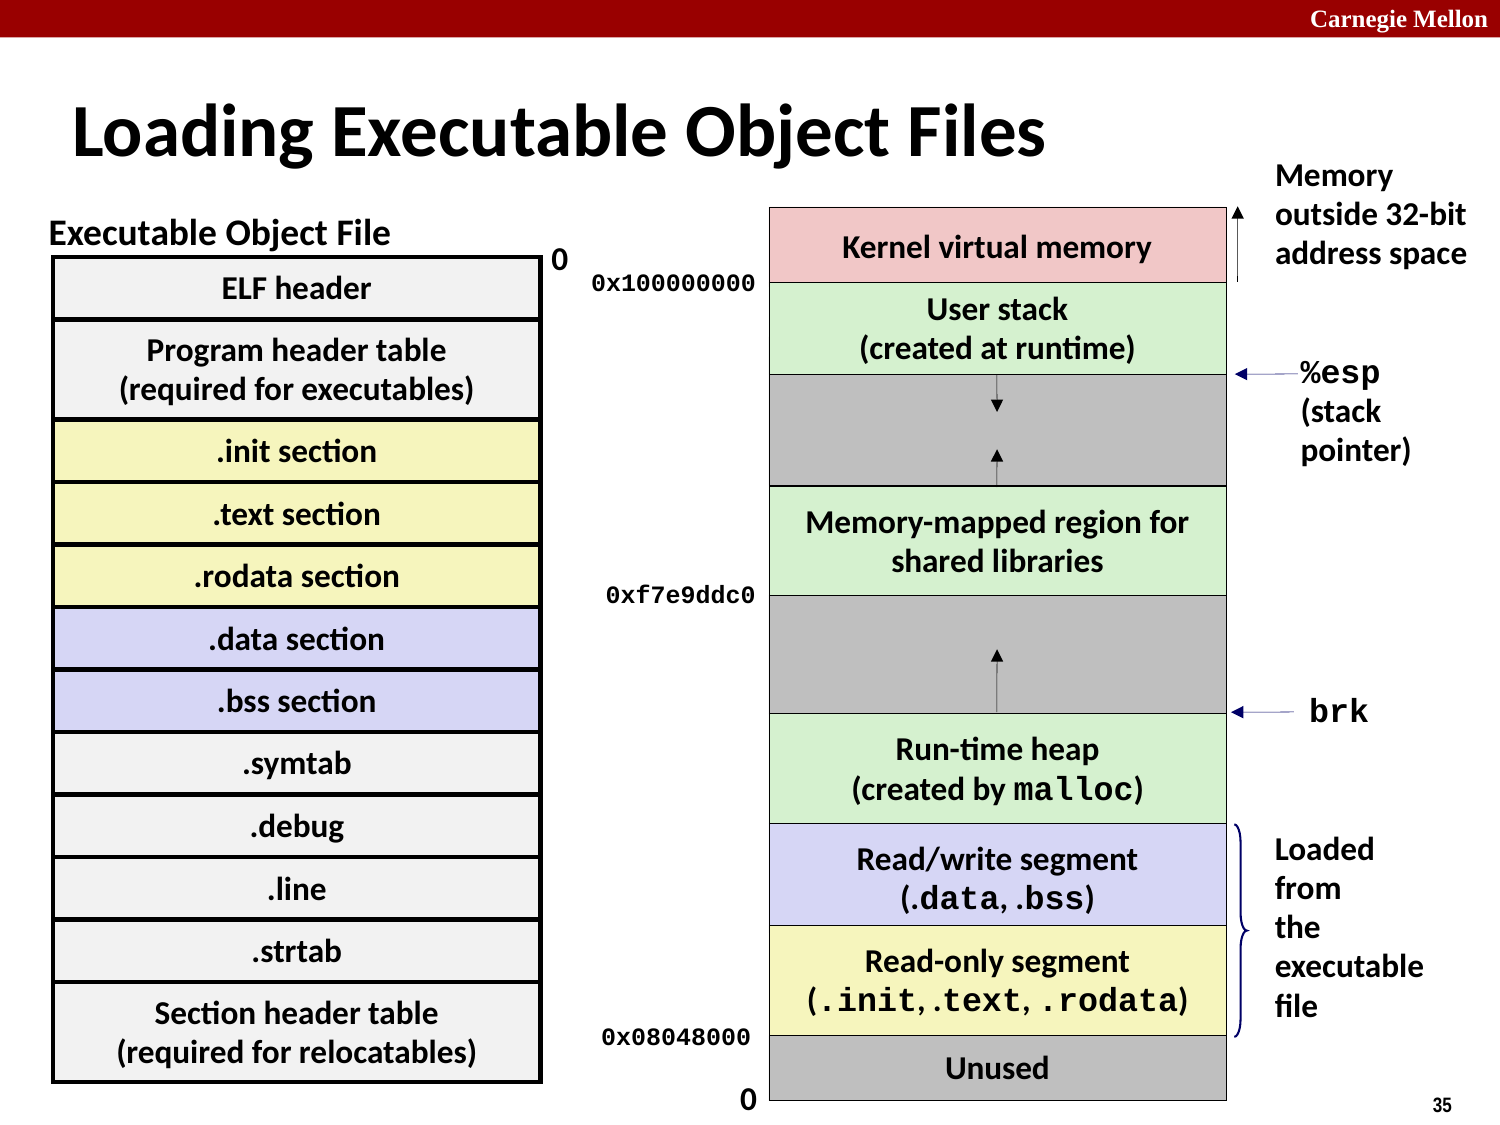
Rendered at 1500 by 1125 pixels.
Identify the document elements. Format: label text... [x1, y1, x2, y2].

text_box .rodata section [53, 544, 541, 608]
text_box .bss section [53, 669, 541, 732]
text_box .debug [53, 794, 541, 857]
text_box Program header table (required for executables) [53, 319, 541, 419]
text_box ELF header [53, 257, 541, 319]
text_box Kernel virtual memory [768, 206, 1227, 282]
text_box Executable Object File [33, 202, 407, 263]
text_box [768, 375, 1227, 486]
text_box User stack (created at runtime) [768, 282, 1227, 375]
text_box Run-time heap (created by malloc) [768, 713, 1227, 823]
text_box Read/write segment (.data, .bss) [768, 823, 1227, 925]
text_box Memory outside 32-bit address space [1260, 147, 1483, 281]
text_box Unused [768, 1036, 1227, 1101]
text_box .line [53, 857, 541, 919]
text_box 0xf7e9ddc0 [590, 573, 771, 618]
text_box .symtab [53, 732, 541, 794]
text_box [1231, 206, 1244, 282]
title Loading Executable Object Files [57, 62, 1488, 192]
text_box brk [1294, 684, 1385, 738]
text_box 0x08048000 [586, 1015, 767, 1059]
text_box [1234, 824, 1247, 1037]
text_box [990, 649, 1004, 713]
text_box 0 [536, 231, 583, 287]
text_box Section header table (required for relocatables) [53, 983, 541, 1083]
text_box 0x100000000 [576, 261, 772, 306]
text_box [990, 374, 1004, 412]
text_box [990, 449, 1004, 488]
text_box [768, 595, 1227, 713]
text_box %esp (stack pointer) [1285, 345, 1427, 477]
text_box .text section [53, 483, 541, 544]
text_box [1234, 367, 1298, 381]
text_box Memory-mapped region for shared libraries [768, 486, 1227, 595]
text_box [1230, 705, 1294, 719]
text_box .data section [53, 608, 541, 669]
text_box Loaded from the executable file [1260, 821, 1448, 1033]
text_box .strtab [53, 919, 541, 983]
text_box Read-only segment (.init, .text, .rodata) [768, 925, 1227, 1036]
text_box .init section [53, 419, 541, 483]
text_box 0 [725, 1071, 772, 1125]
